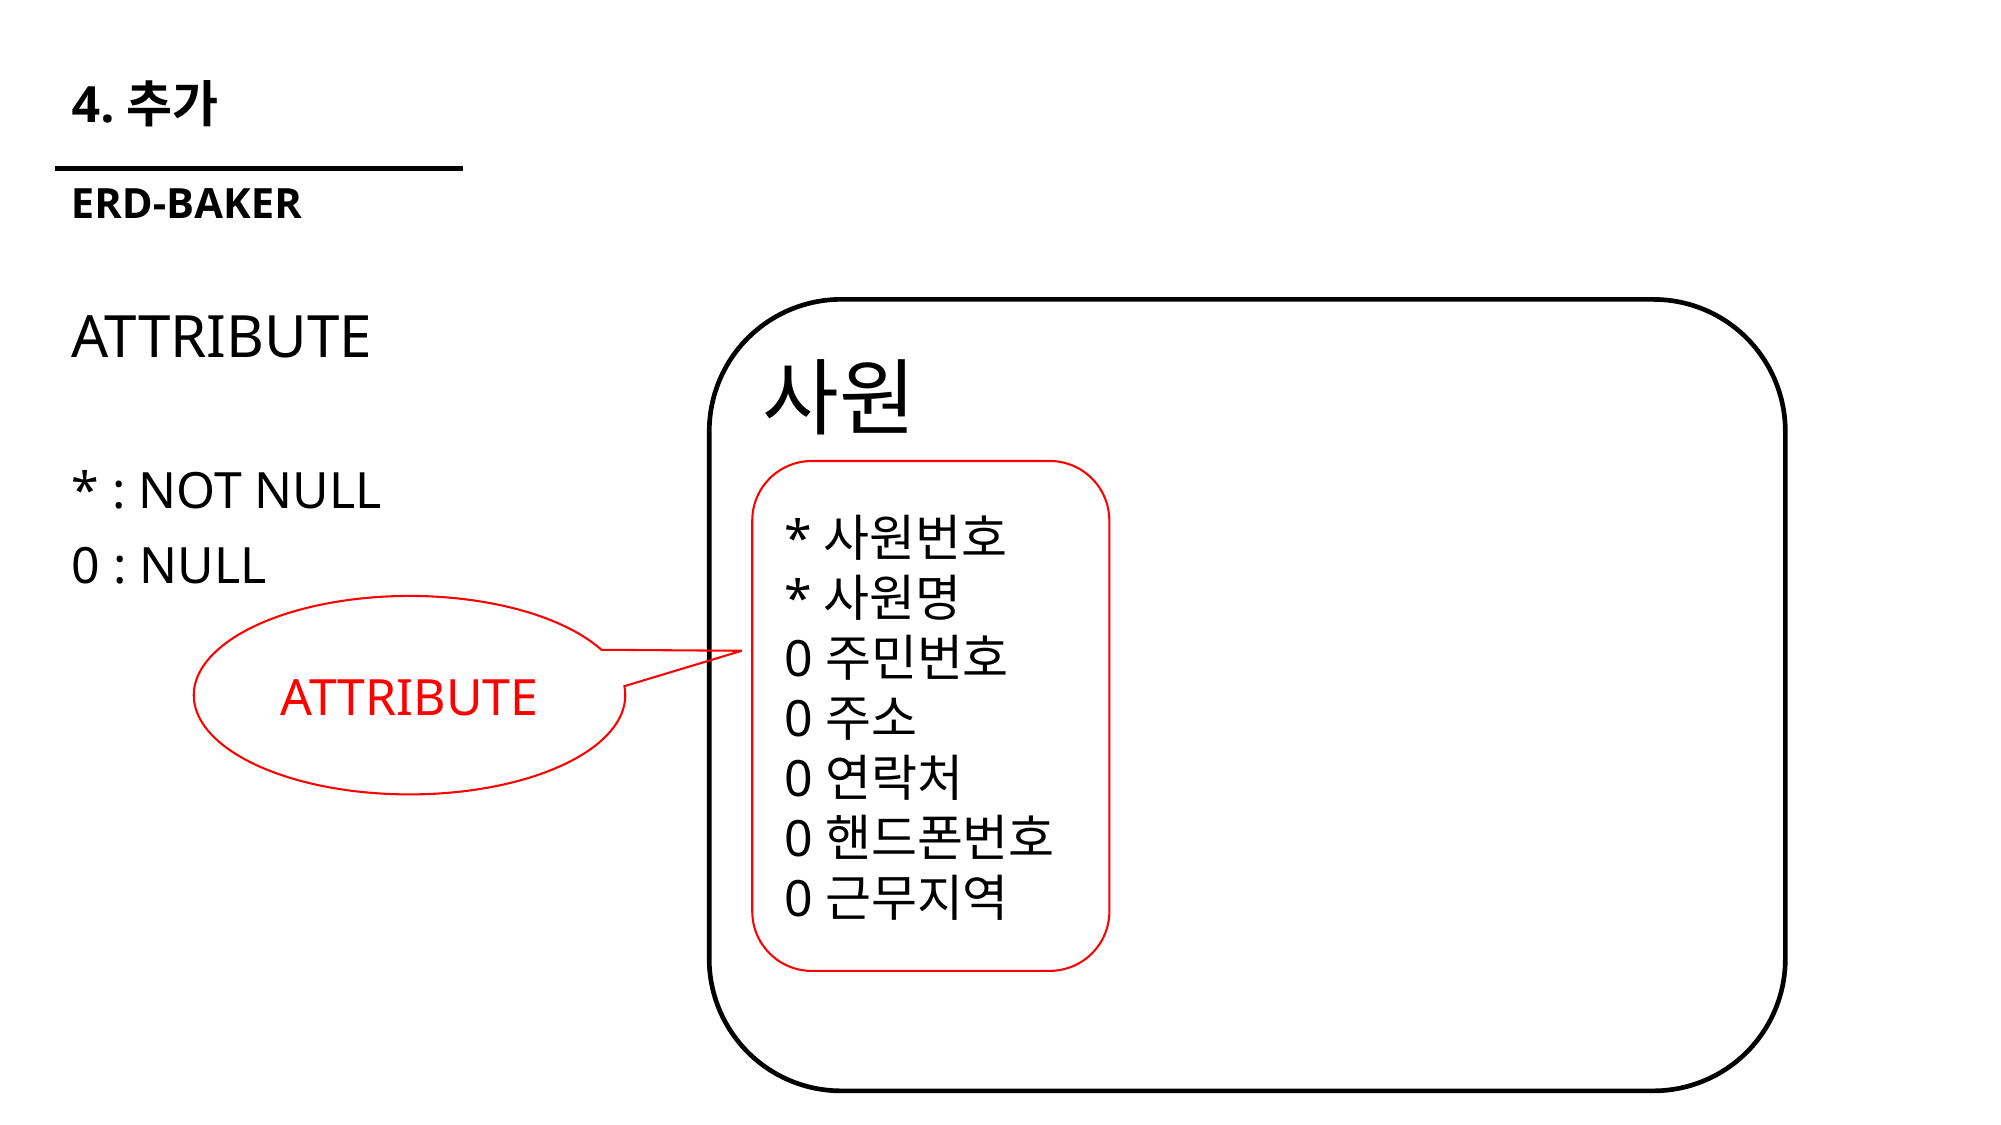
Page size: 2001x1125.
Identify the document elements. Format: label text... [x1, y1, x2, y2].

list ATTRIBUTE * : NOT NULL 0 : NULL [1675, 299, 1937, 1091]
text_box ERD-BAKER [55, 170, 445, 240]
title 4.추가 [56, 46, 710, 165]
text_box 사원 [708, 298, 1787, 1092]
text_box *사원번호 *사원명 0주민번호 0주소 0연락처 0핸드폰번호 0근무지역 [751, 459, 1111, 972]
text_box ATTRIBUTE [192, 594, 742, 796]
list ATTRIBUTE * : NOT NULL 0 : NULL [56, 299, 820, 1091]
